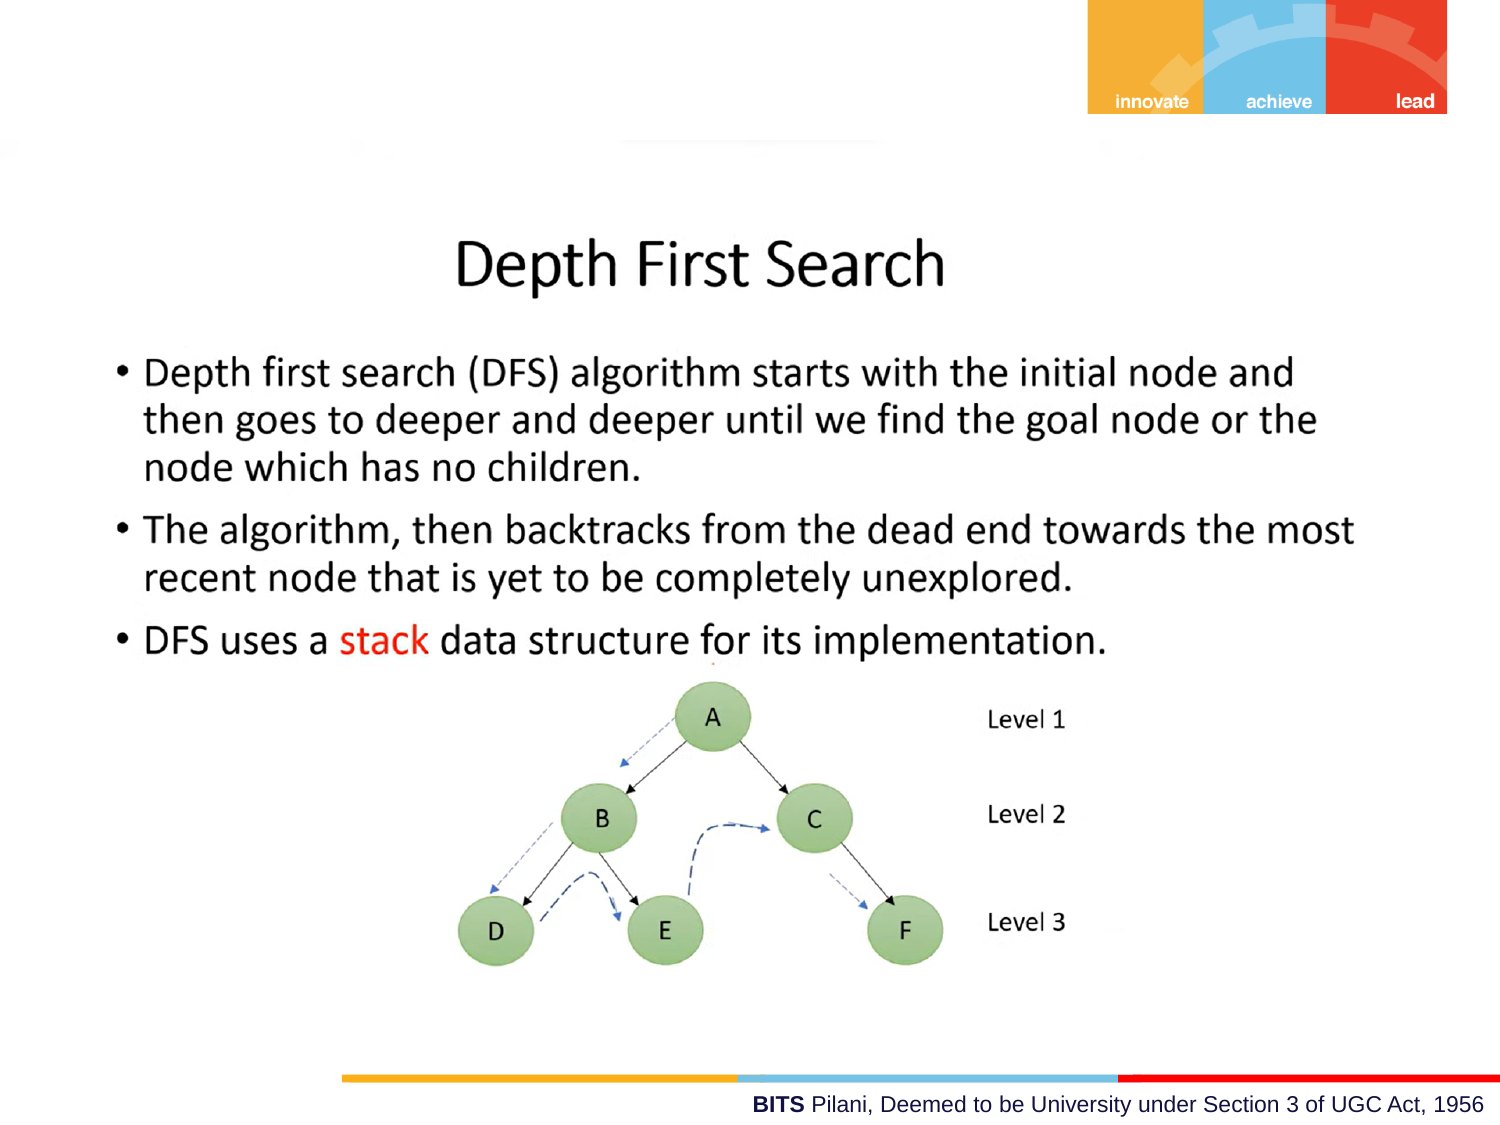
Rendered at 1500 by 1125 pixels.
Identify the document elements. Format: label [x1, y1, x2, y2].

picture [1087, 0, 1448, 114]
picture [0, 140, 1500, 985]
